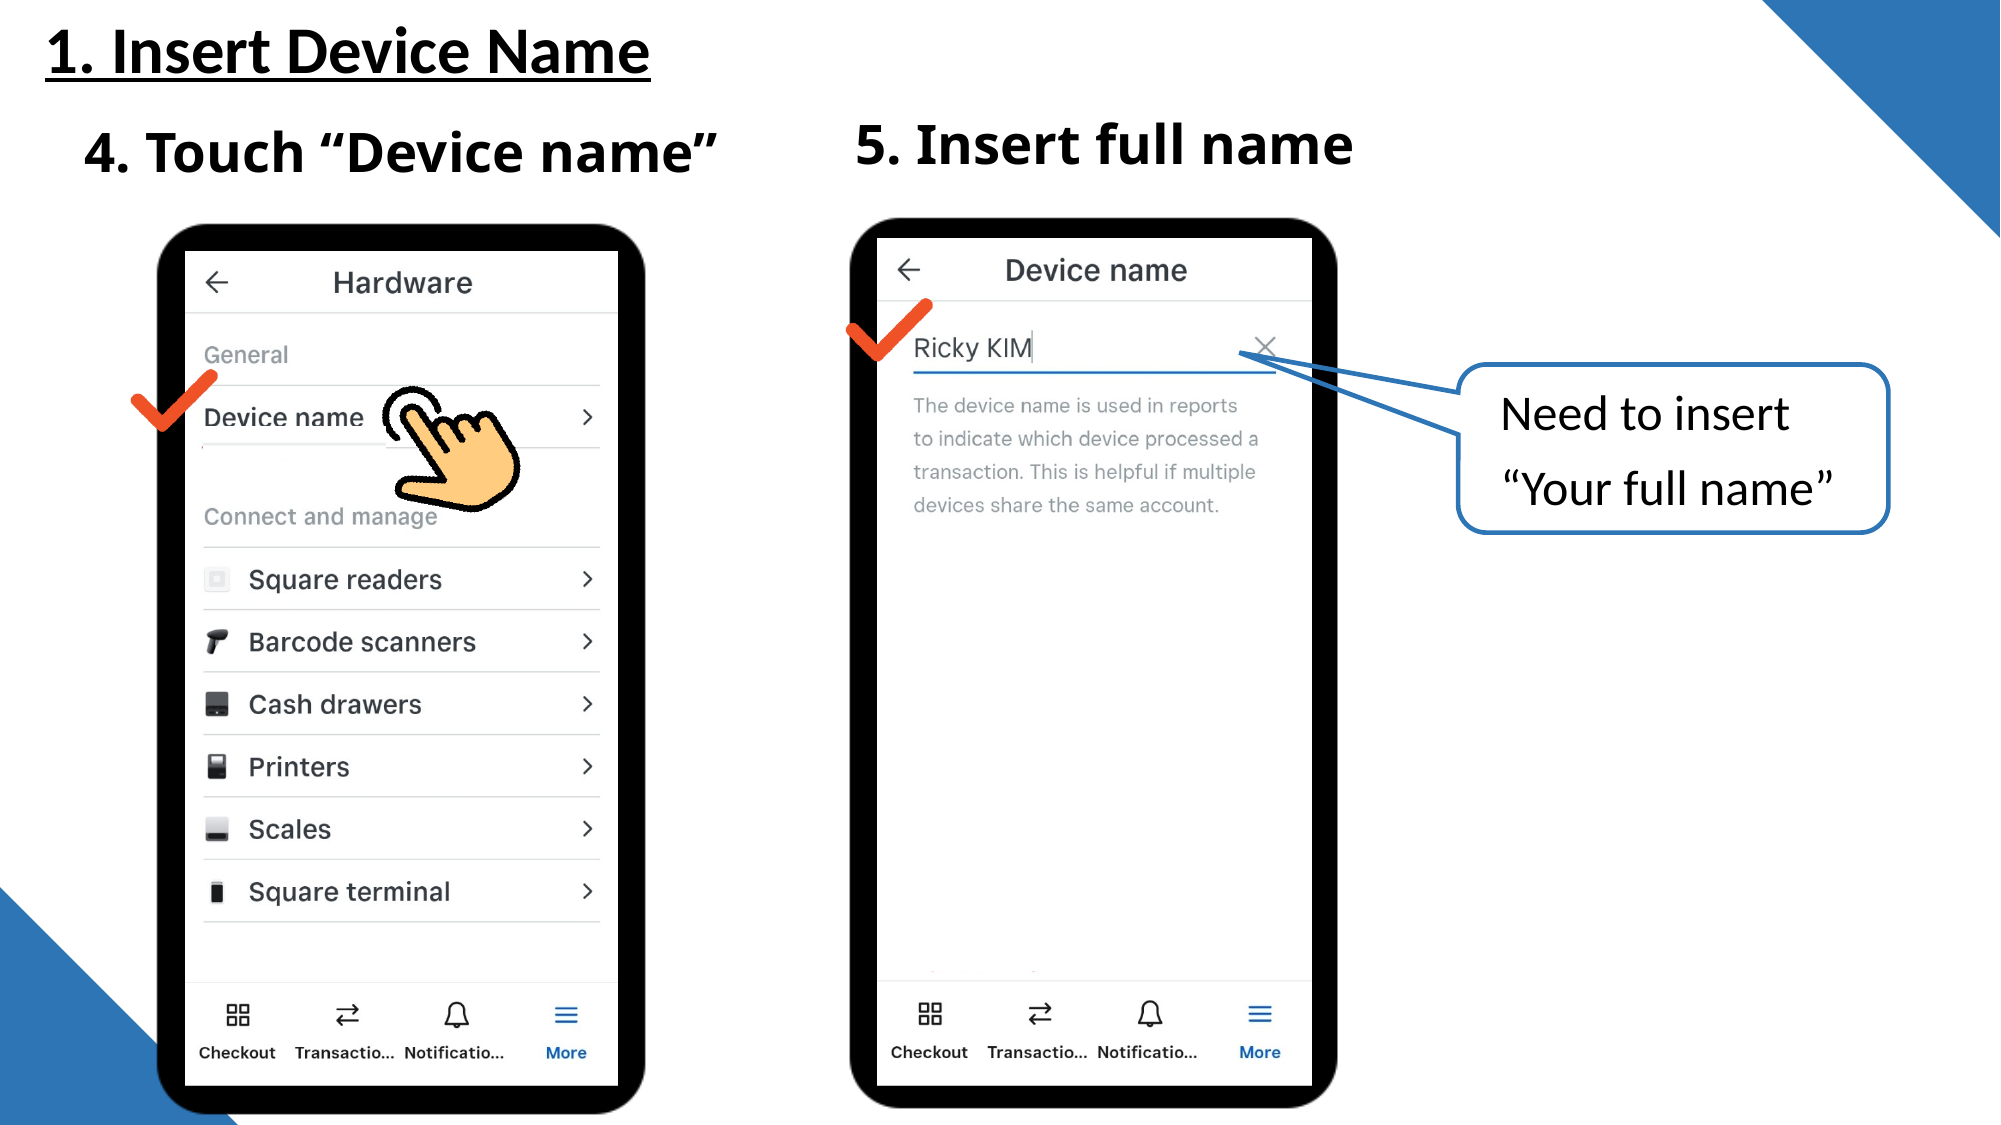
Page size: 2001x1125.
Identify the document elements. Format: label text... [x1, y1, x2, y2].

text_box 5. Insert full name [840, 89, 1409, 204]
text_box 1. Insert Device Name [29, 0, 1012, 109]
list Need to insert “Your full name” [1553, 534, 1862, 544]
text_box [57, 109, 166, 182]
title 4. Touch “Device name” [69, 109, 792, 210]
text_box [1760, 0, 2000, 240]
picture [0, 204, 1553, 1125]
text_box [1553, 363, 1890, 534]
